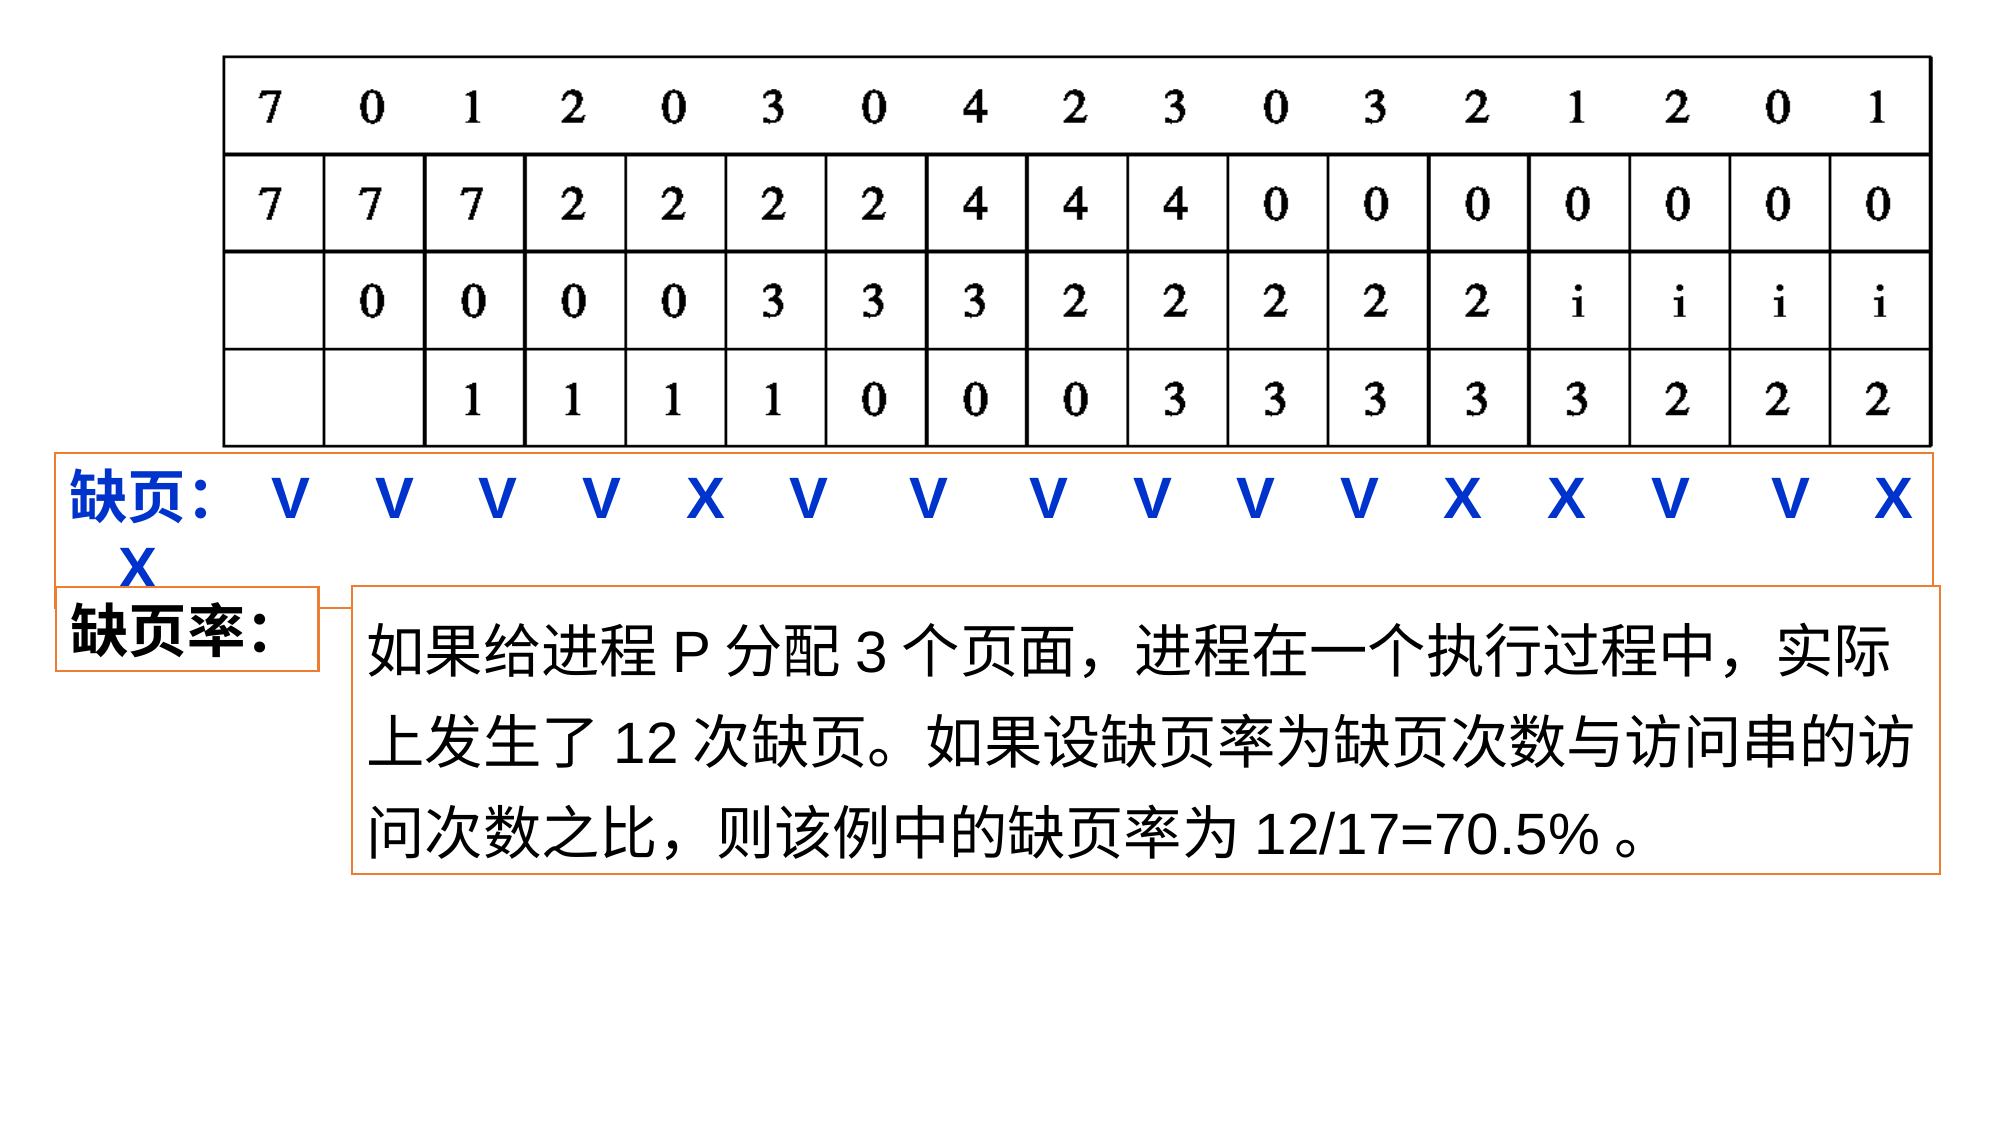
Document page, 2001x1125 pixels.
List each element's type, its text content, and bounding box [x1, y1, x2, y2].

text_box 缺页率： [55, 586, 320, 672]
text_box 如果给进程P分配3个页面，进程在一个执行过程中，实际上发生了12次缺页。如果设缺页率为缺页次数与访问串的访问次数之比，则该例中的缺页率为12/17=70.5%。 [351, 585, 1941, 875]
text_box 缺页： V V V V X V V V V V V X X V V X X [54, 452, 1934, 609]
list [208, 44, 1945, 458]
